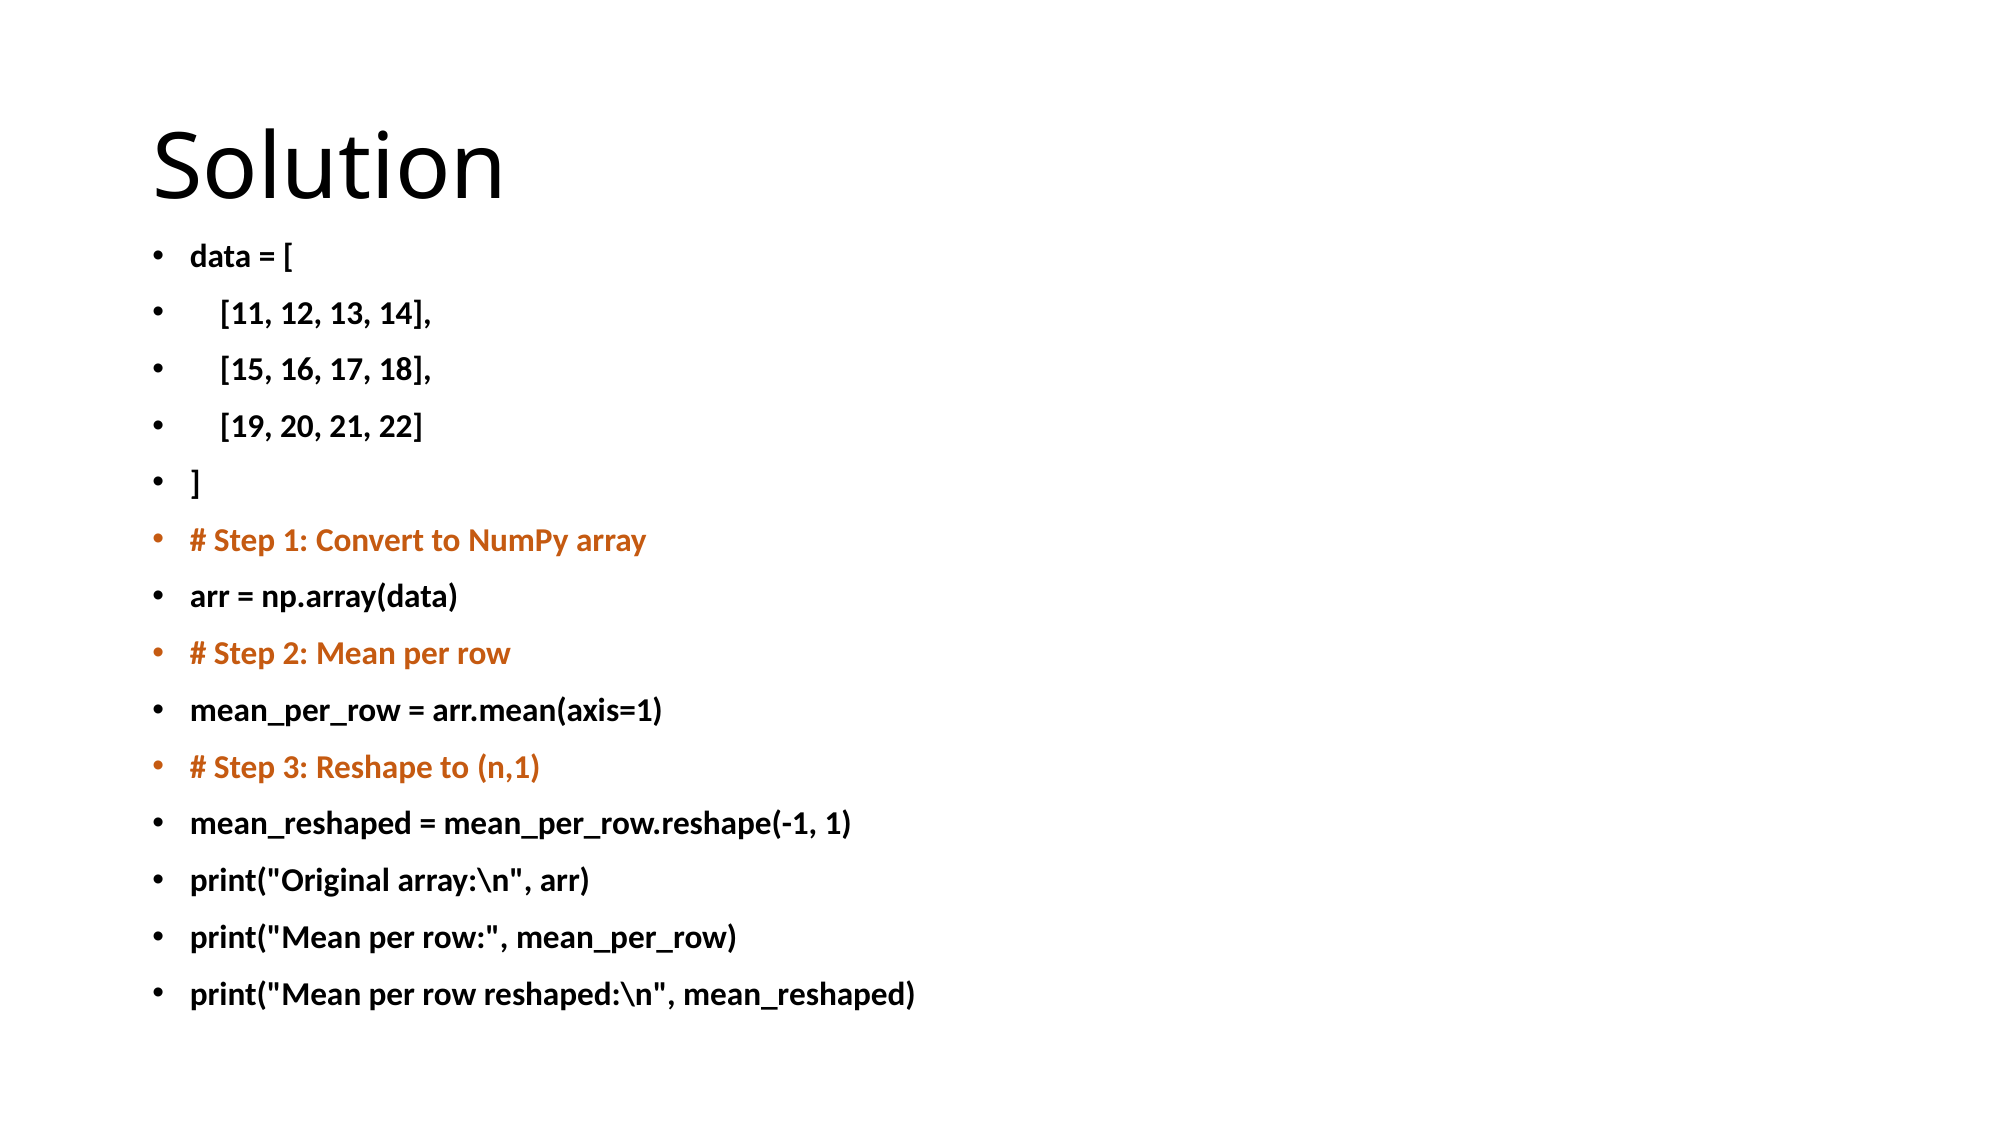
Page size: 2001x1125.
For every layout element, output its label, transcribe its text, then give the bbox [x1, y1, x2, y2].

title Solution [137, 59, 1863, 231]
list data = [ [11, 12, 13, 14], [15, 16, 17, 18], [19, 20, 21, 22] ] # Step 1: Convert to NumPy array arr = np.array(data) # Step 2: Mean per row mean_per_row = arr.mean(axis=1) # Step 3: Reshape to (n,1) mean_reshaped = mean_per_row.reshape(-1, 1) print("Original array:\n", arr) print("Mean per row:", mean_per_row) print("Mean per row reshaped:\n", mean_reshaped) [137, 231, 1863, 1014]
